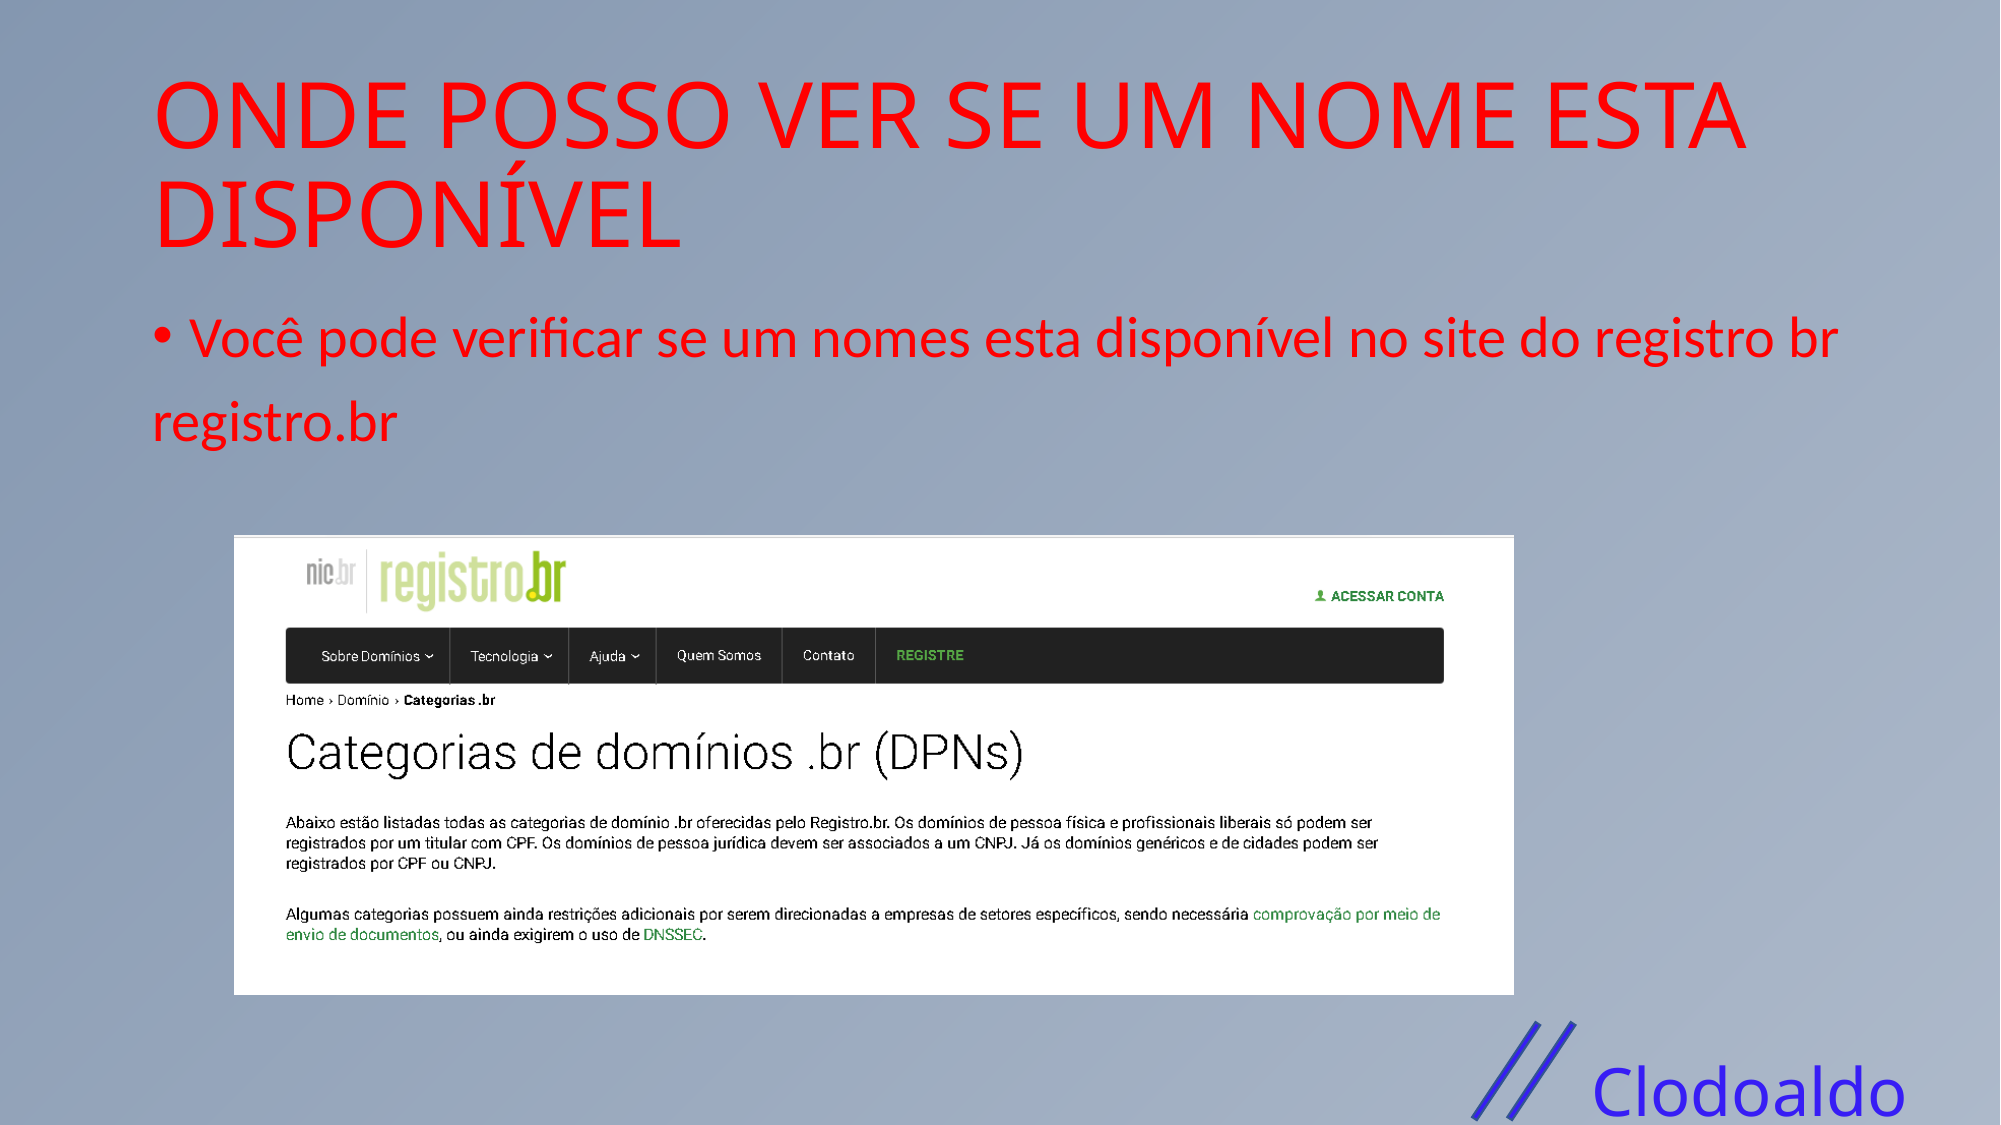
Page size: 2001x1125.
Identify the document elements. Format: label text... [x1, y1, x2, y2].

picture [234, 535, 1514, 995]
list Você pode verificar se um nomes esta disponível no site do registro br registro.br [137, 299, 1863, 1014]
title ONDE POSSO VER SE UM NOME ESTA DISPONÍVEL [137, 59, 1863, 278]
